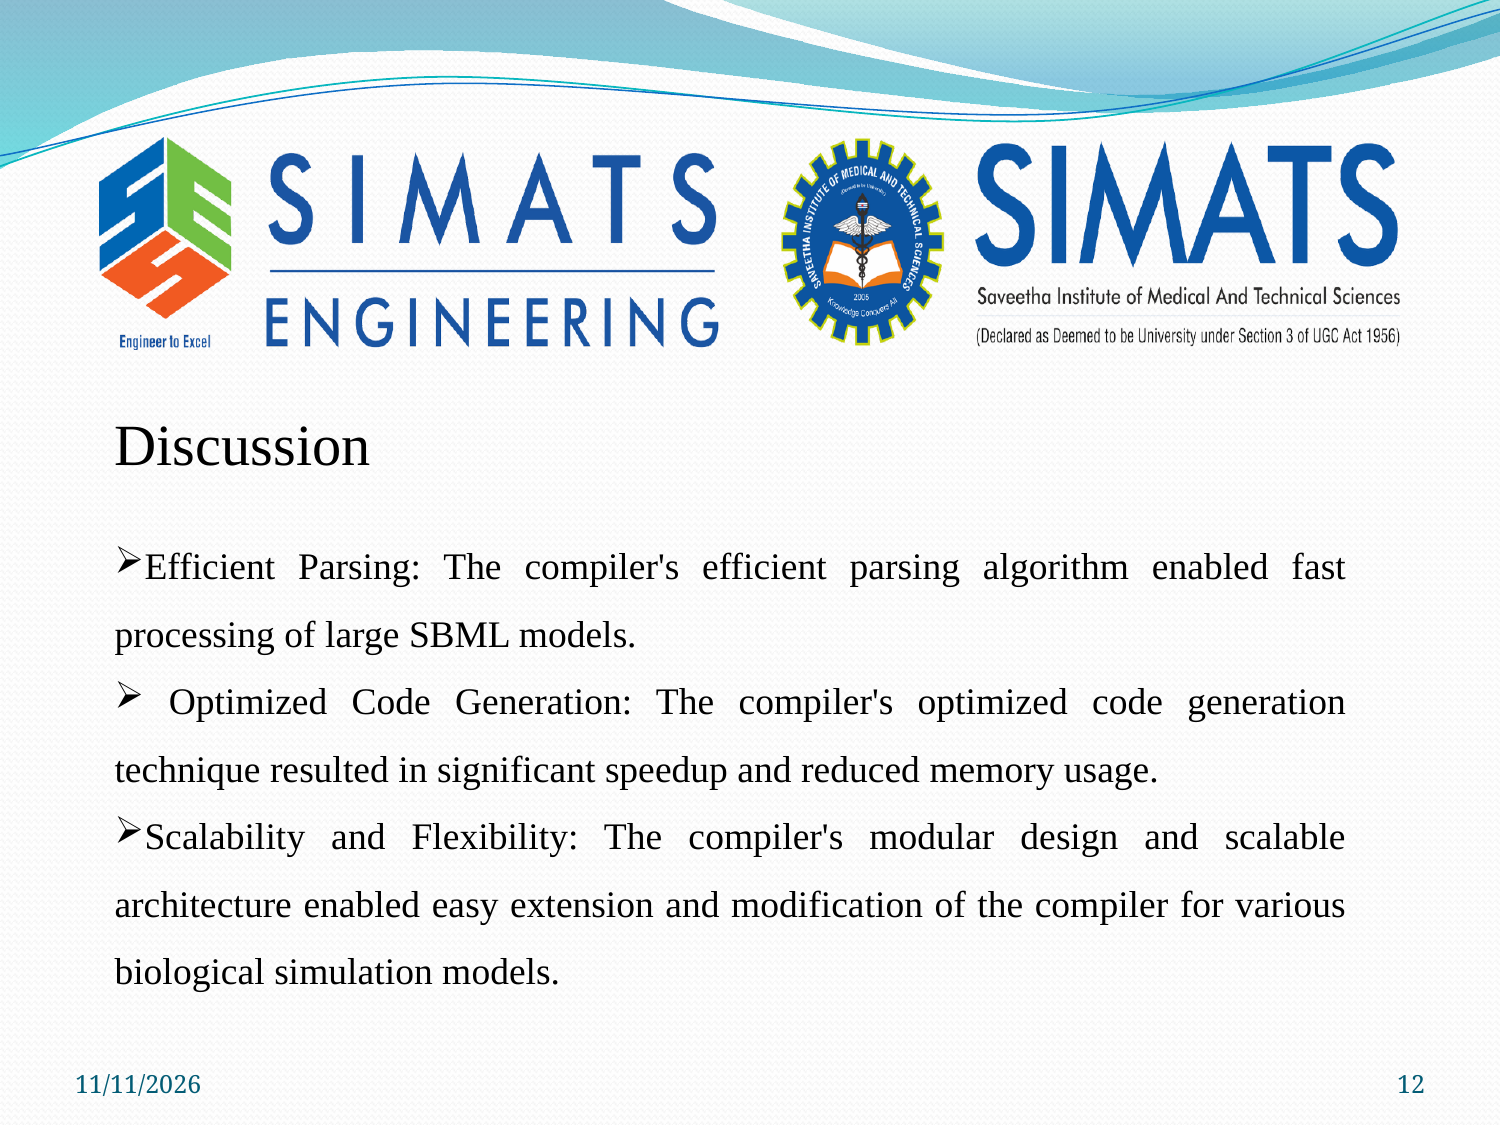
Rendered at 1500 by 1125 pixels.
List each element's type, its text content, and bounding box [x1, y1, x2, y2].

picture [99, 137, 1401, 351]
text_box Efficient Parsing: The compiler's efficient parsing algorithm enabled fast processing of large SBML models. Optimized Code Generation: The compiler's optimized code generation technique resulted in significant speedup and reduced memory usage. Scalability and Flexibility: The compiler's modular design and scalable architecture enabled easy extension and modification of the compiler for various biological simulation models. [99, 512, 1363, 1000]
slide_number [75, 1042, 425, 1103]
text_box Discussion [99, 399, 438, 485]
slide_number 12 [1299, 1042, 1425, 1103]
